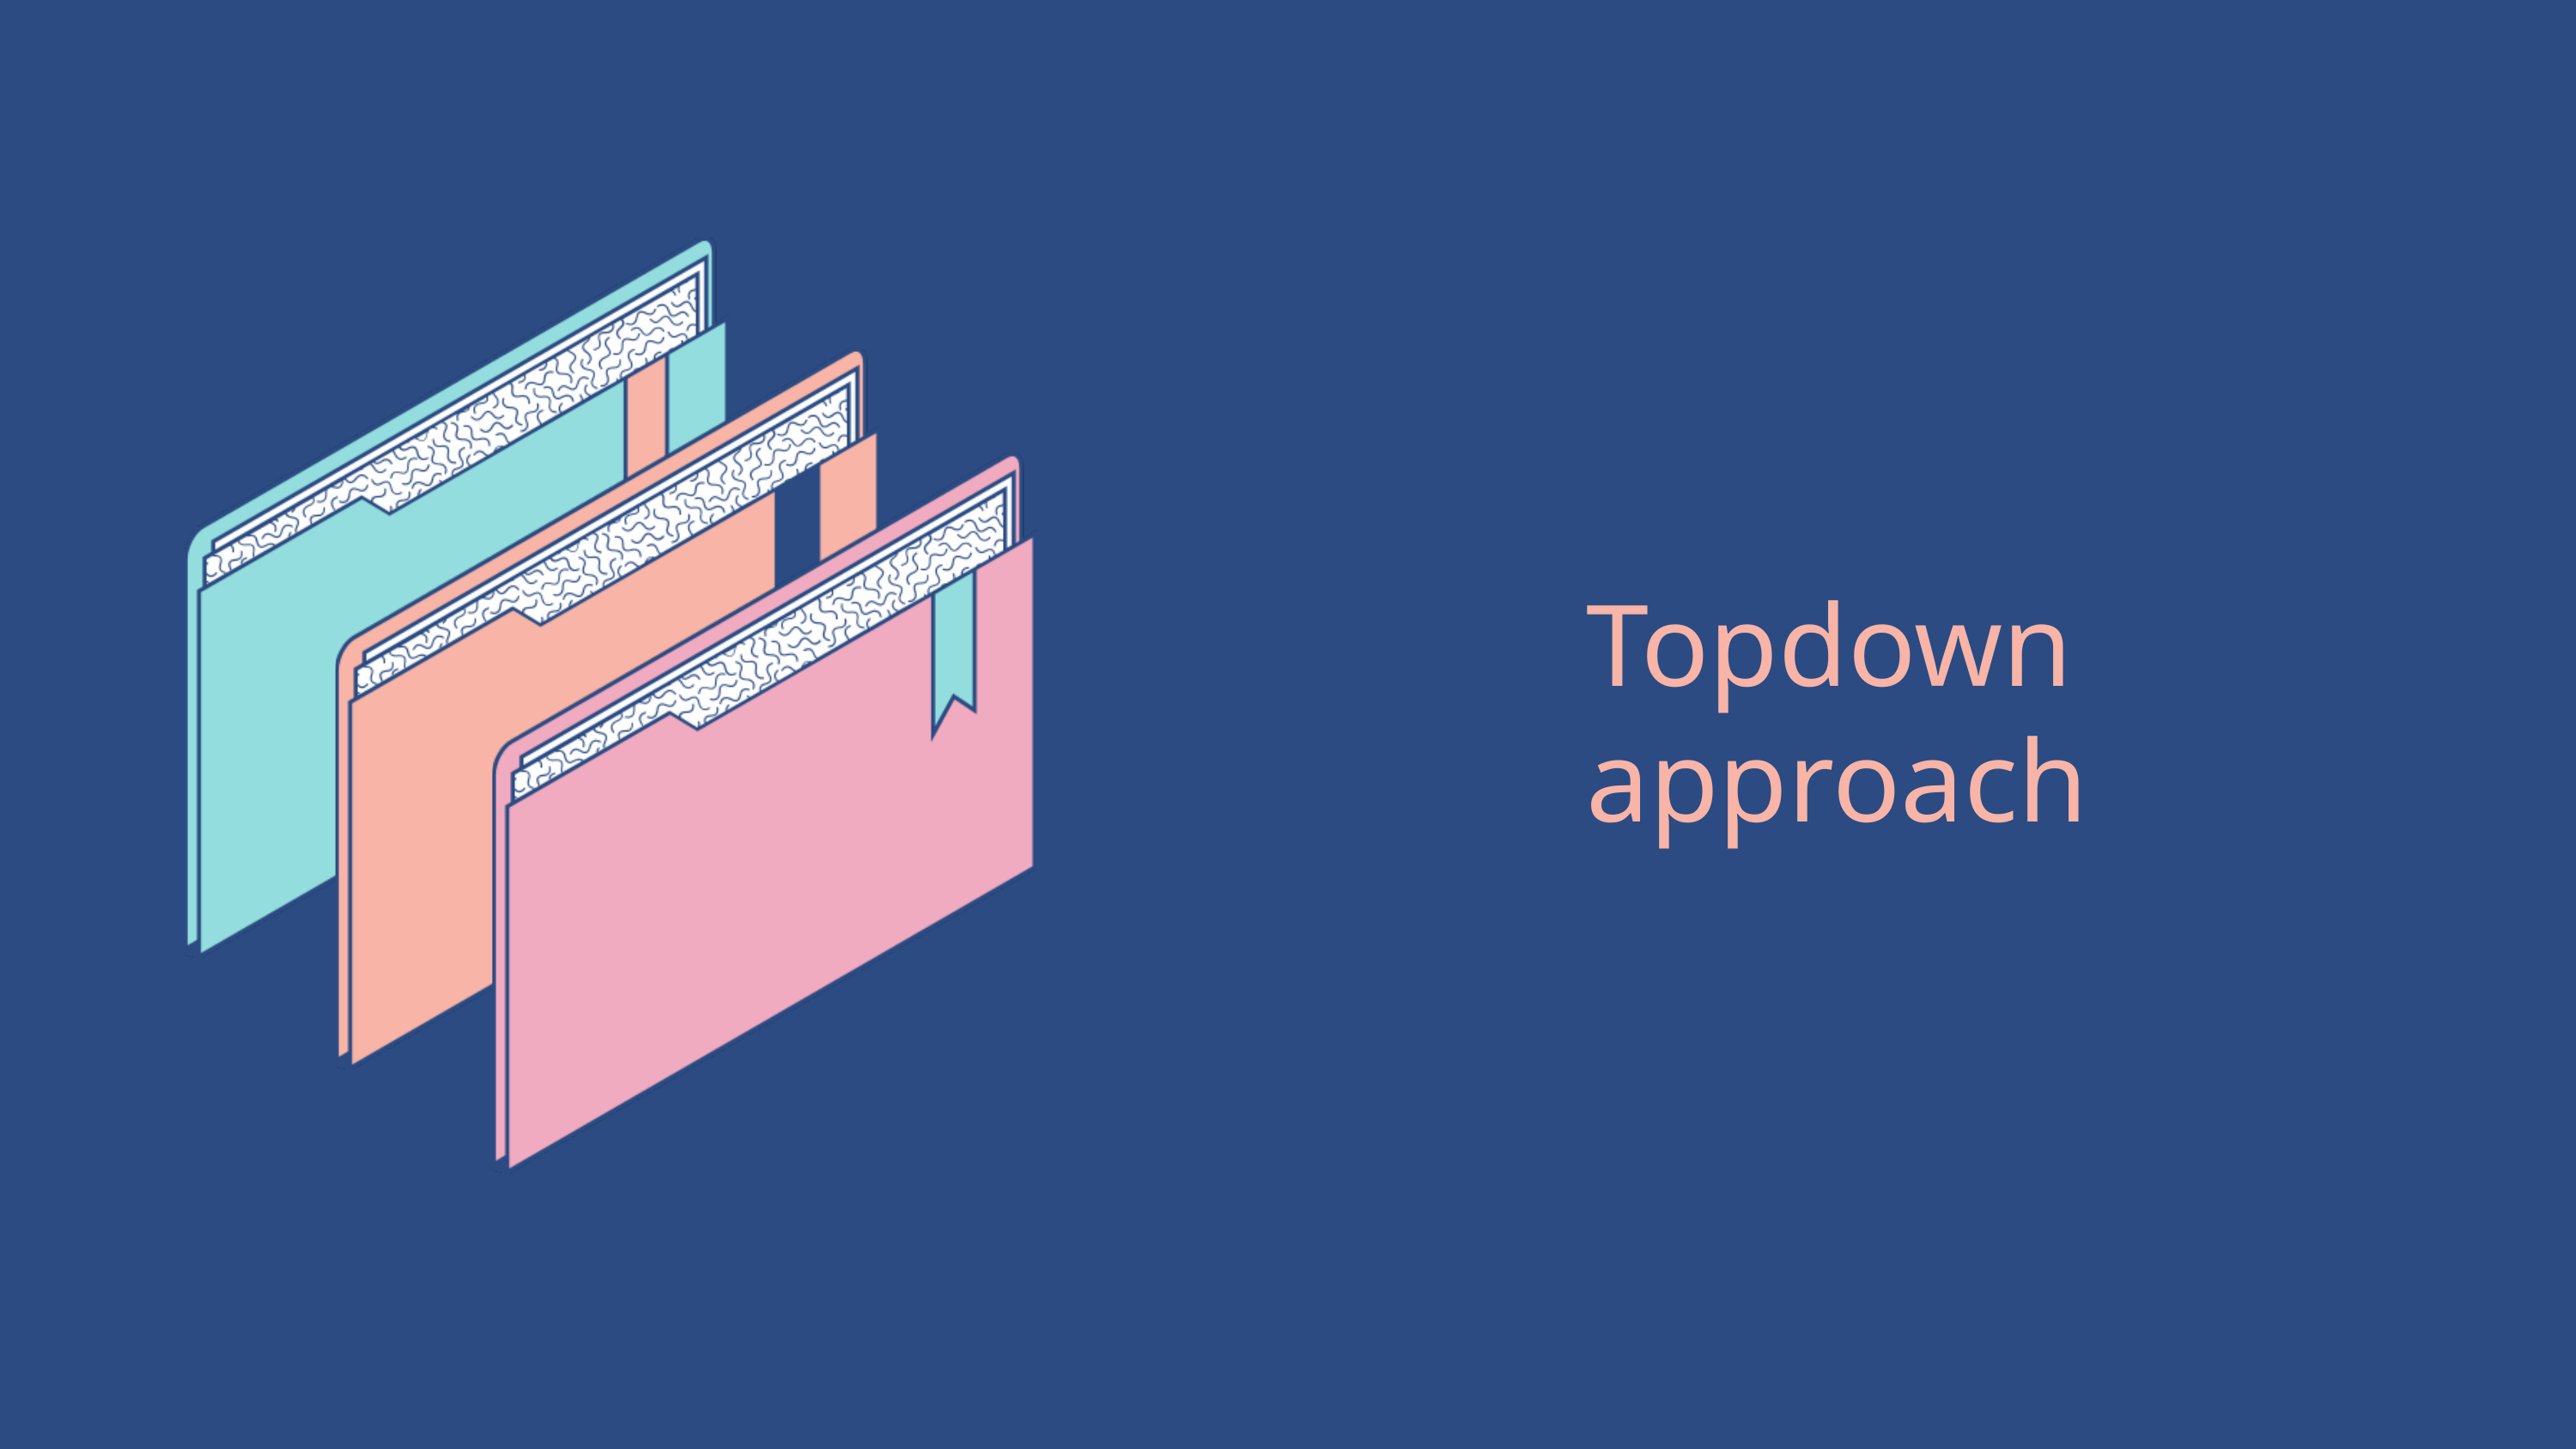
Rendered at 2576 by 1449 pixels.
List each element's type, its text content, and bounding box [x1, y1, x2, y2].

text_box [184, 237, 731, 959]
text_box Topdown approach [1586, 573, 2155, 845]
text_box [492, 452, 1039, 1174]
text_box [335, 349, 882, 1070]
